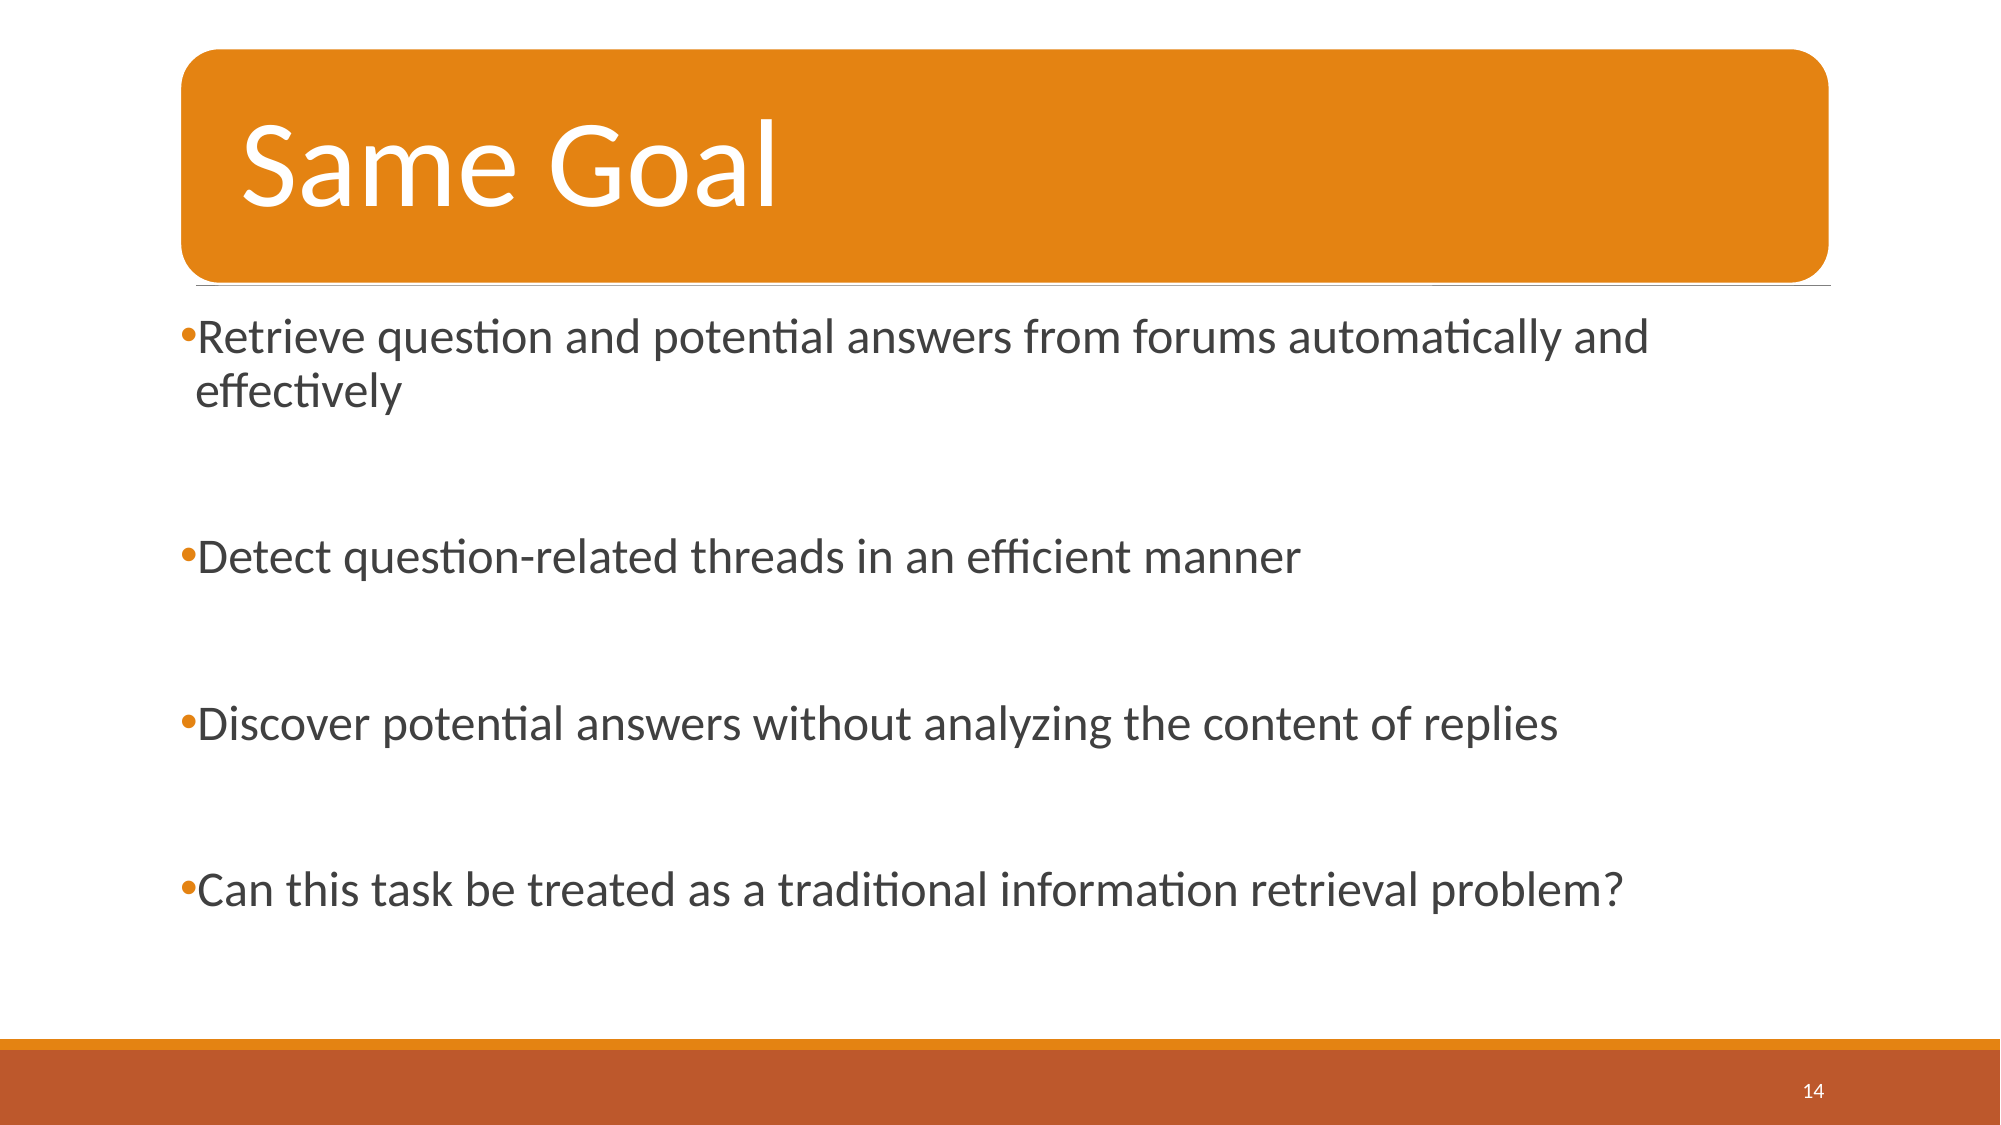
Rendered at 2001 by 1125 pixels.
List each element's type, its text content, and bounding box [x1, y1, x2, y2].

list Retrieve question and potential answers from forums automatically and effectively Detect question-related threads in an efficient manner Discover potential answers without analyzing the content of replies Can this task be treated as a traditional information retrieval problem? [180, 302, 1830, 963]
slide_number 14 [1624, 1059, 1840, 1120]
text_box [179, 46, 1831, 286]
